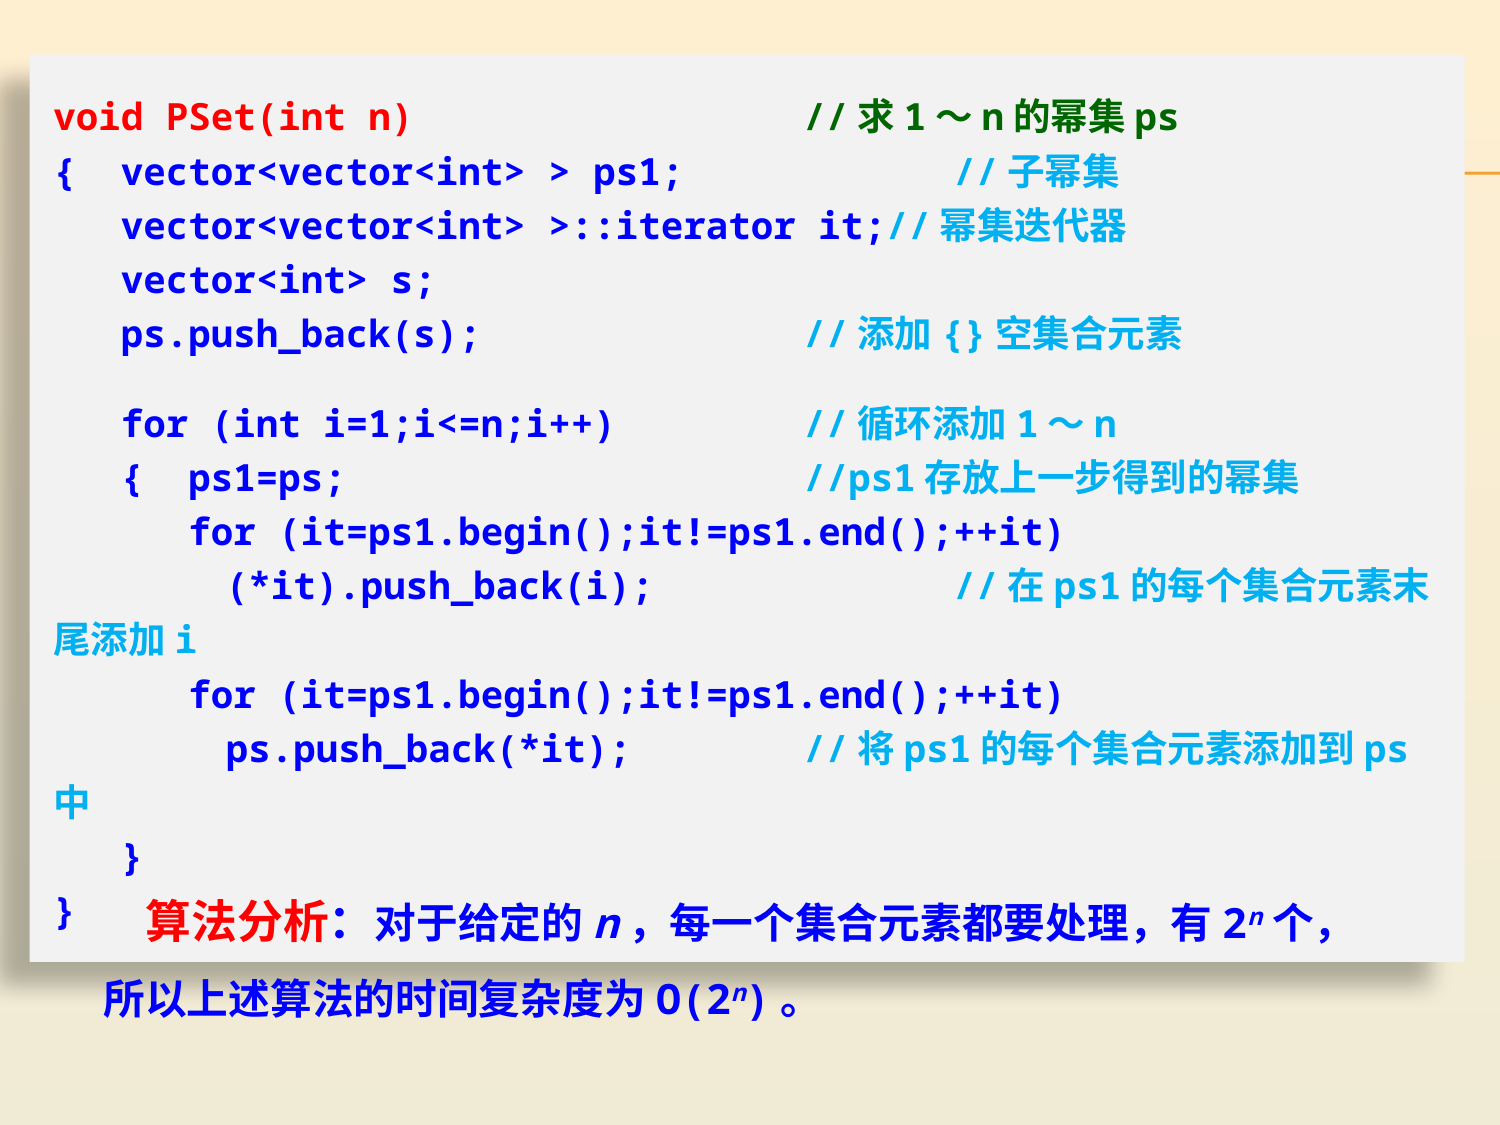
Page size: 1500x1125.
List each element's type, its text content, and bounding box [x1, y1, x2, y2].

text_box void PSet(int n) //求1～n的幂集ps { vector<vector<int> > ps1; //子幂集 vector<vector<int> >::iterator it;//幂集迭代器 vector<int> s; ps.push_back(s); //添加{}空集合元素 for (int i=1;i<=n;i++) //循环添加1～n { ps1=ps; //ps1存放上一步得到的幂集 for (it=ps1.begin();it!=ps1.end();++it) (*it).push_back(i); //在ps1的每个集合元素末尾添加i for (it=ps1.begin();it!=ps1.end();++it) ps.push_back(*it); //将ps1的每个集合元素添加到ps中 } } [29, 54, 1465, 962]
text_box 算法分析：对于给定的n，每一个集合元素都要处理，有2n个，所以上述算法的时间复杂度为O(2n)。 [88, 857, 1400, 1030]
